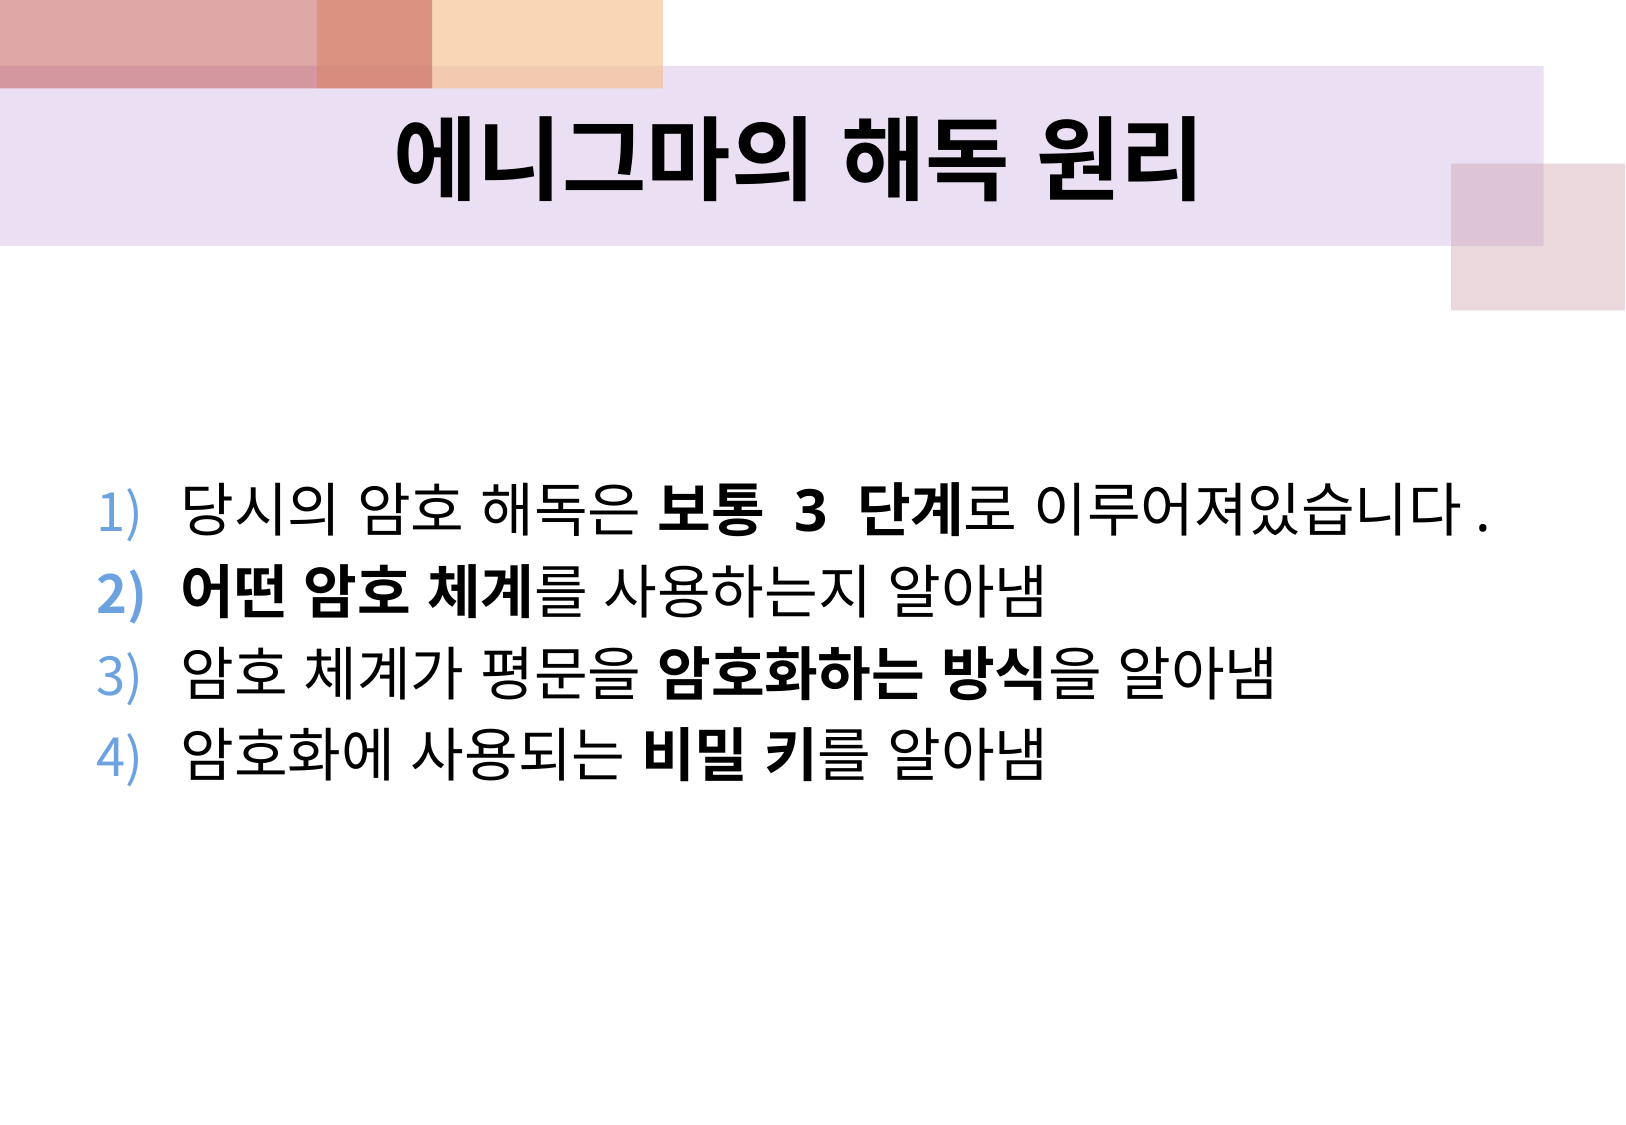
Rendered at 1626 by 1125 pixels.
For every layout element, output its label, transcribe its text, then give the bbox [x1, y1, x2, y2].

title 에니그마의 해독 원리 [68, 78, 1531, 236]
list 당시의 암호 해독은 보통 3 단계로 이루어져있습니다. 어떤 암호 체계를 사용하는지 알아냄 암호 체계가 평문을 암호화하는 방식을 알아냄 암호화에 사용되는 비밀 키를 알아냄 [81, 262, 1557, 1000]
